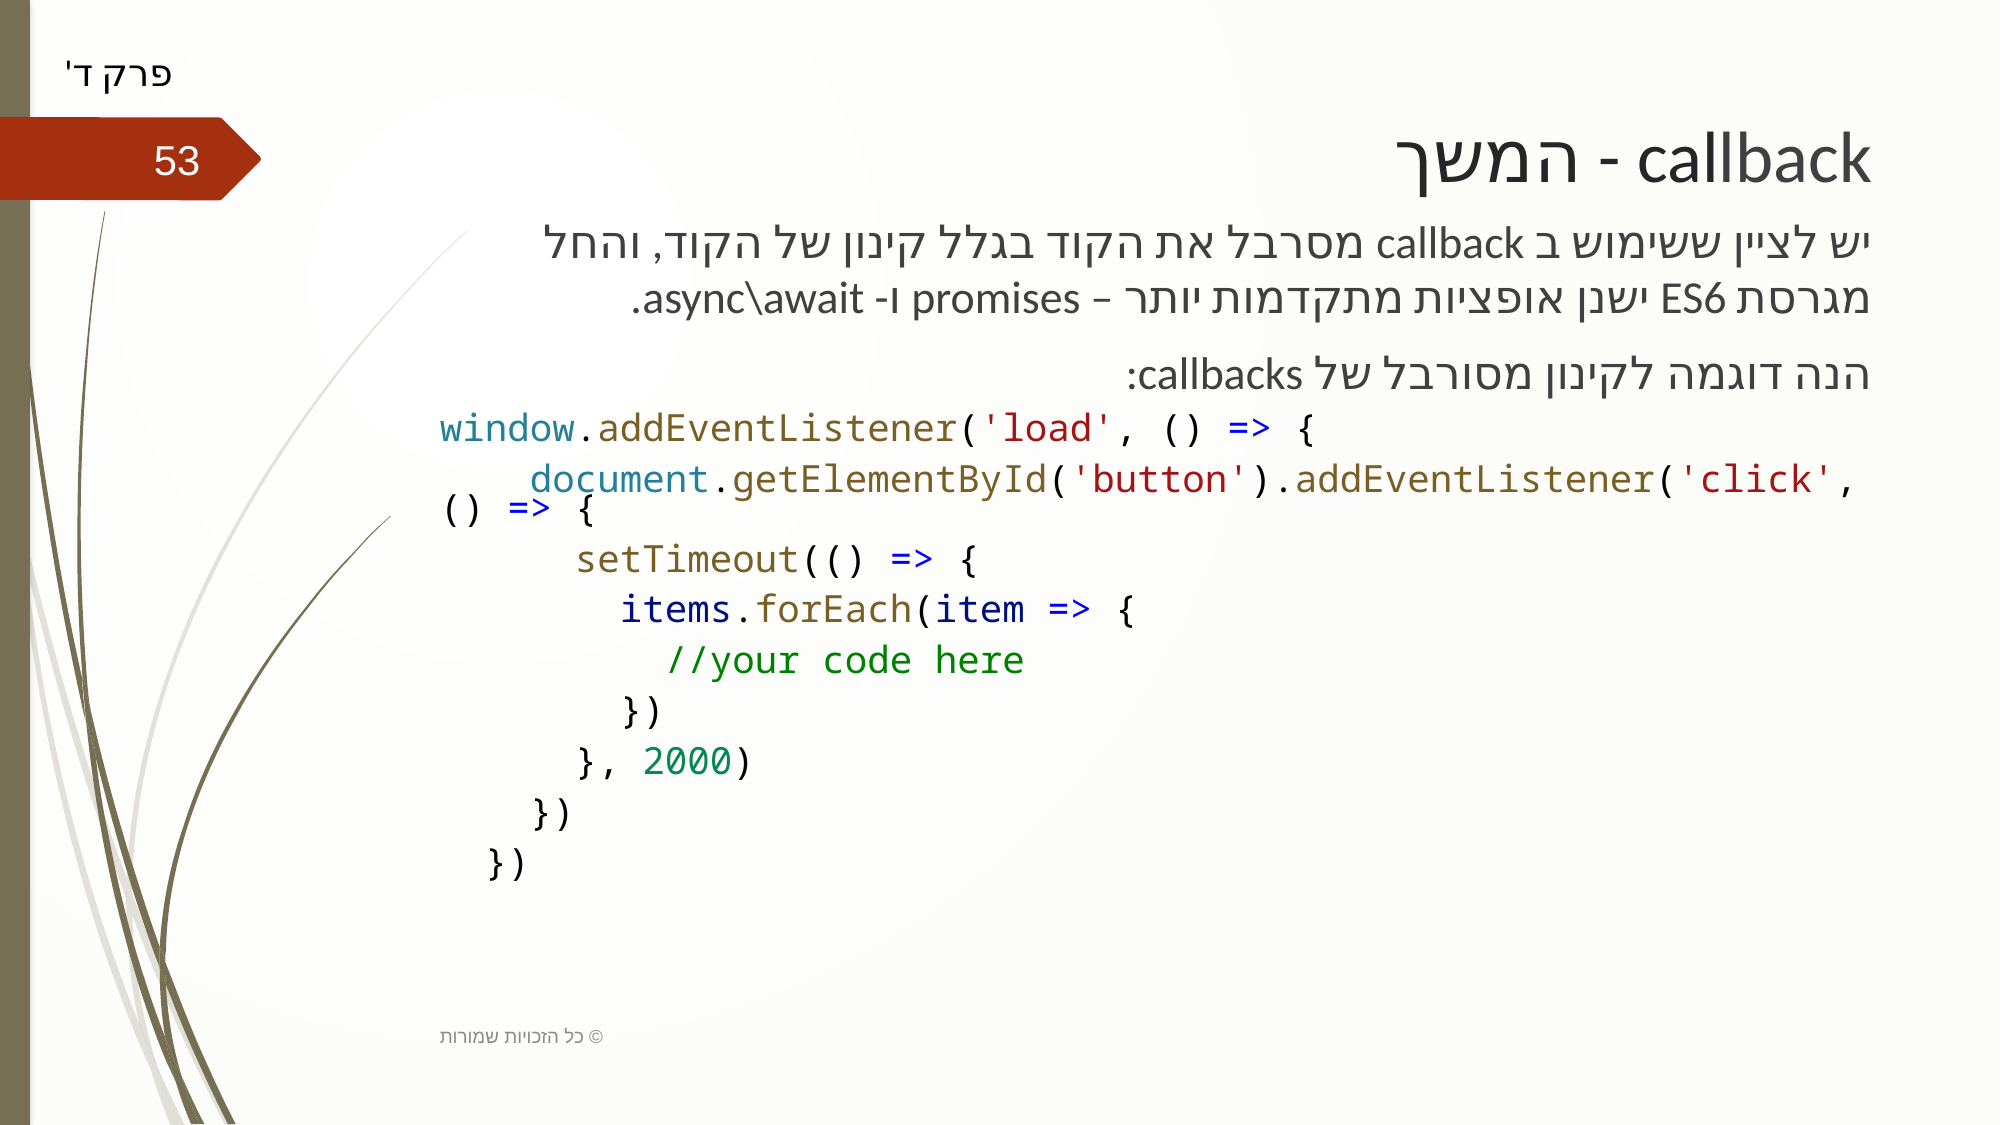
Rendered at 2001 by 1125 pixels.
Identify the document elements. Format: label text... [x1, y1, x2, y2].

list יש לציין ששימוש ב callback מסרבל את הקוד בגלל קינון של הקוד, והחל מגרסת ES6 ישנן אופציות מתקדמות יותר – promises ו- async\await. הנה דוגמה לקינון מסורבל של callbacks: window.addEventListener('load', () => { document.getElementById('button').addEventListener('click', () => { setTimeout(() => { items.forEach(item => { //your code here }) }, 2000) }) }) [424, 205, 1888, 1081]
footer כל הזכויות שמורות © [424, 1006, 1675, 1067]
title callback - המשך [425, 102, 1888, 205]
text_box פרק ד' [0, 41, 188, 102]
slide_number 53 [87, 129, 216, 190]
